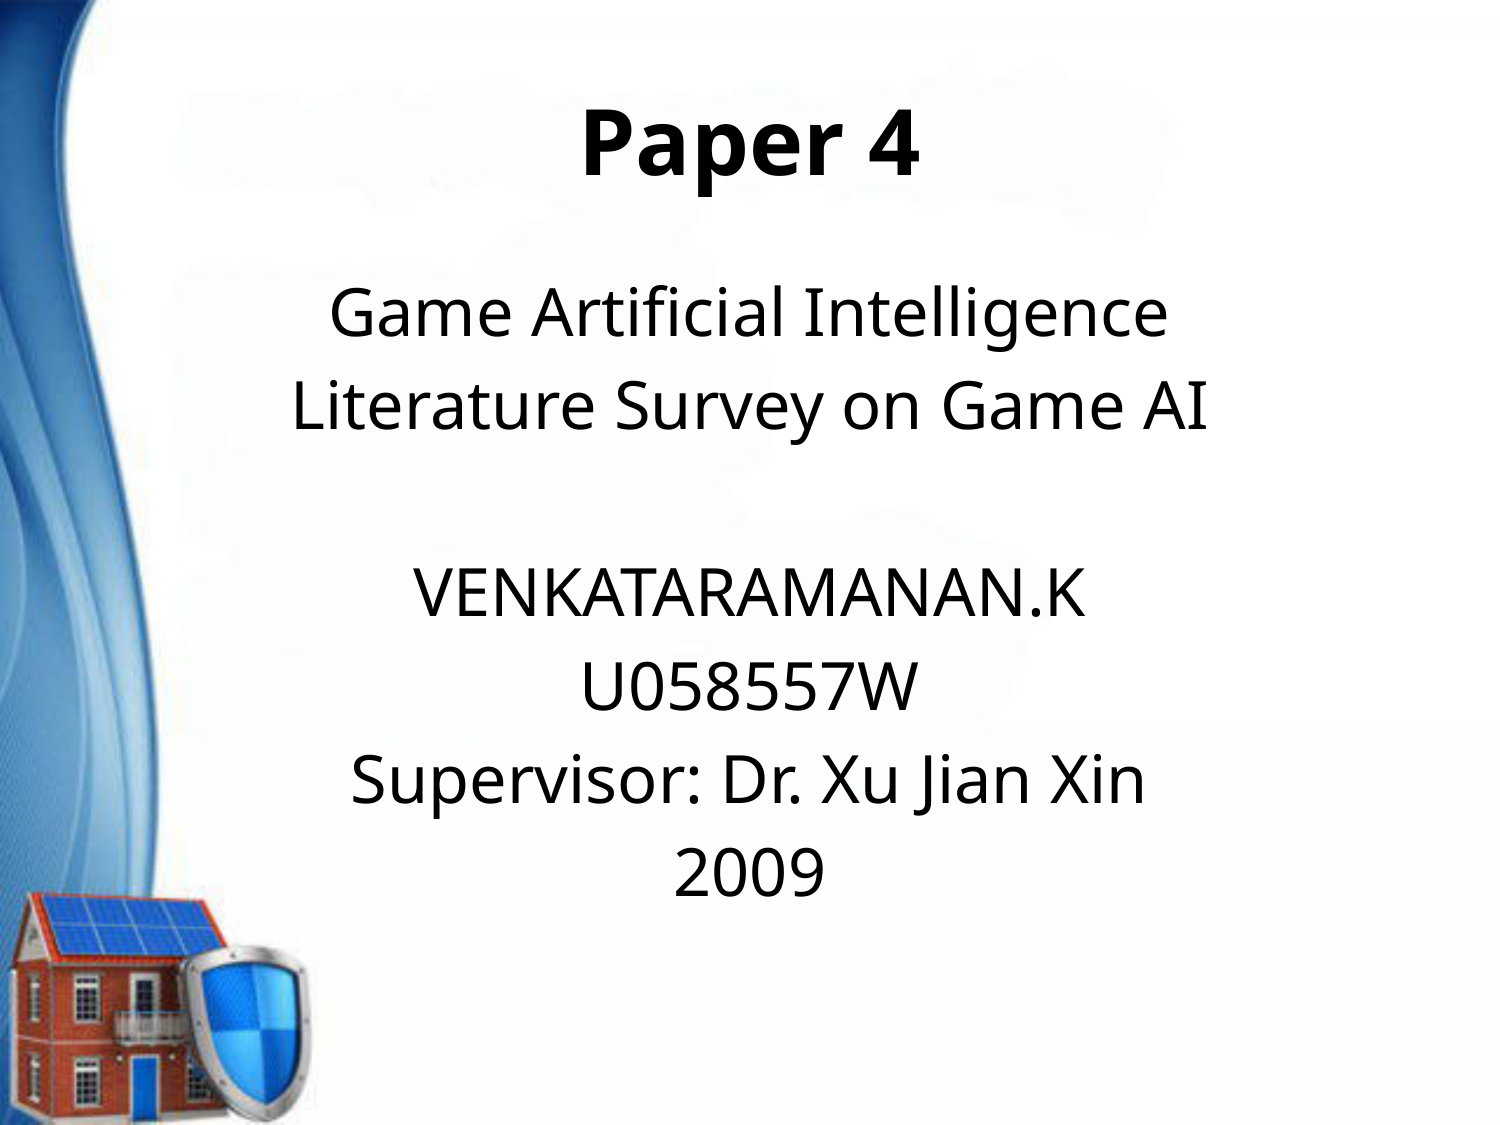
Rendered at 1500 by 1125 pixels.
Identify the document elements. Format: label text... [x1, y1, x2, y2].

title Paper 4 [75, 45, 1425, 233]
list Game Artificial Intelligence Literature Survey on Game AI VENKATARAMANAN.K U058557W Supervisor: Dr. Xu Jian Xin 2009 [75, 262, 1425, 1005]
picture [0, 0, 1500, 1125]
